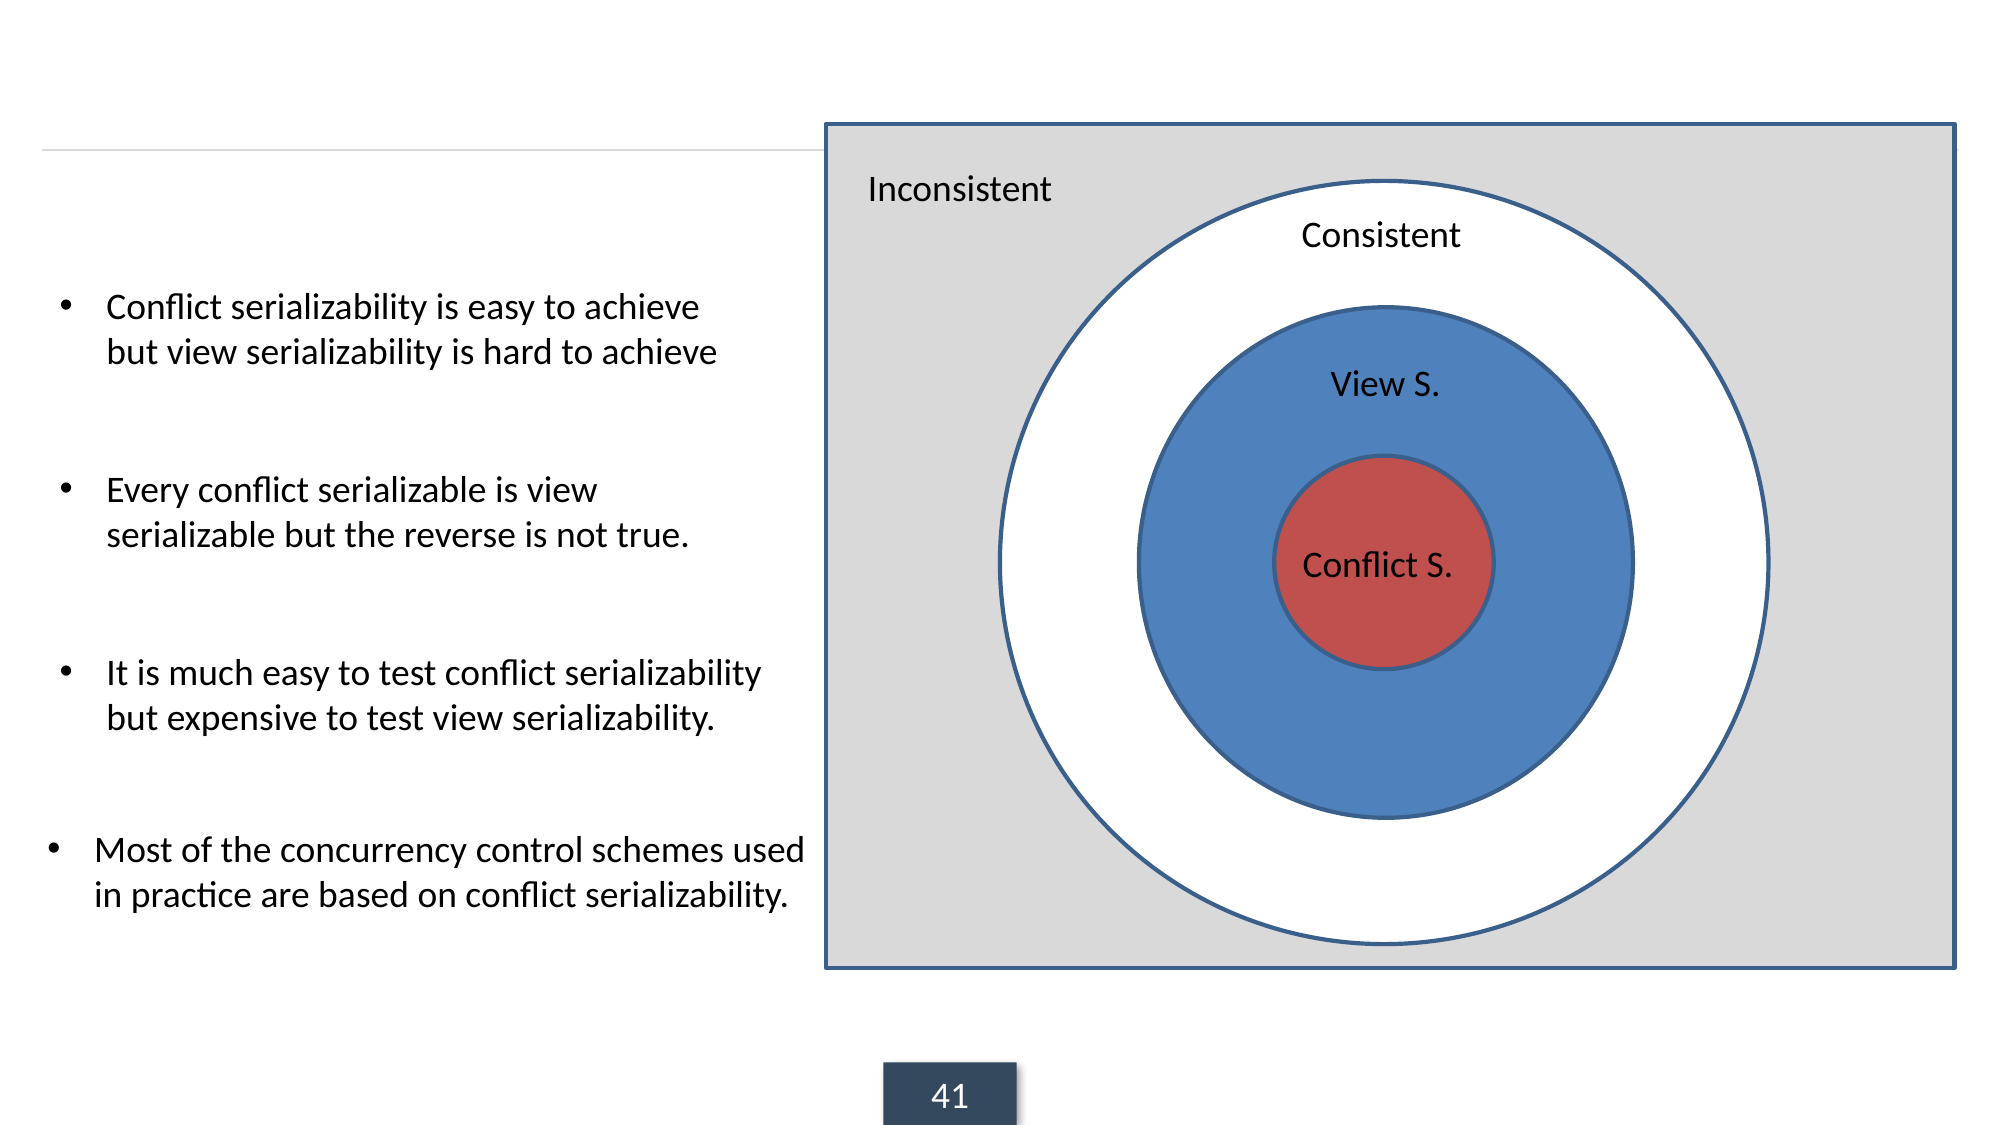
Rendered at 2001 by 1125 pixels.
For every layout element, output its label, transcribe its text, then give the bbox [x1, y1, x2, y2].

text_box Conflict serializability is easy to achieve but view serializability is hard to achieve [44, 274, 770, 380]
text_box It is much easy to test conflict serializability but expensive to test view serializability. [44, 640, 794, 746]
text_box Conflict S. [1287, 532, 1469, 592]
text_box [1136, 305, 1636, 820]
text_box [824, 122, 1957, 970]
text_box Every conflict serializable is view serializable but the reverse is not true. [44, 457, 770, 563]
text_box Inconsistent [853, 156, 1076, 217]
text_box [1272, 453, 1496, 672]
text_box [997, 178, 1771, 947]
text_box Consistent [1286, 202, 1485, 263]
text_box Most of the concurrency control schemes used in practice are based on conflict serializability. [32, 817, 840, 923]
text_box View S. [1315, 351, 1456, 411]
